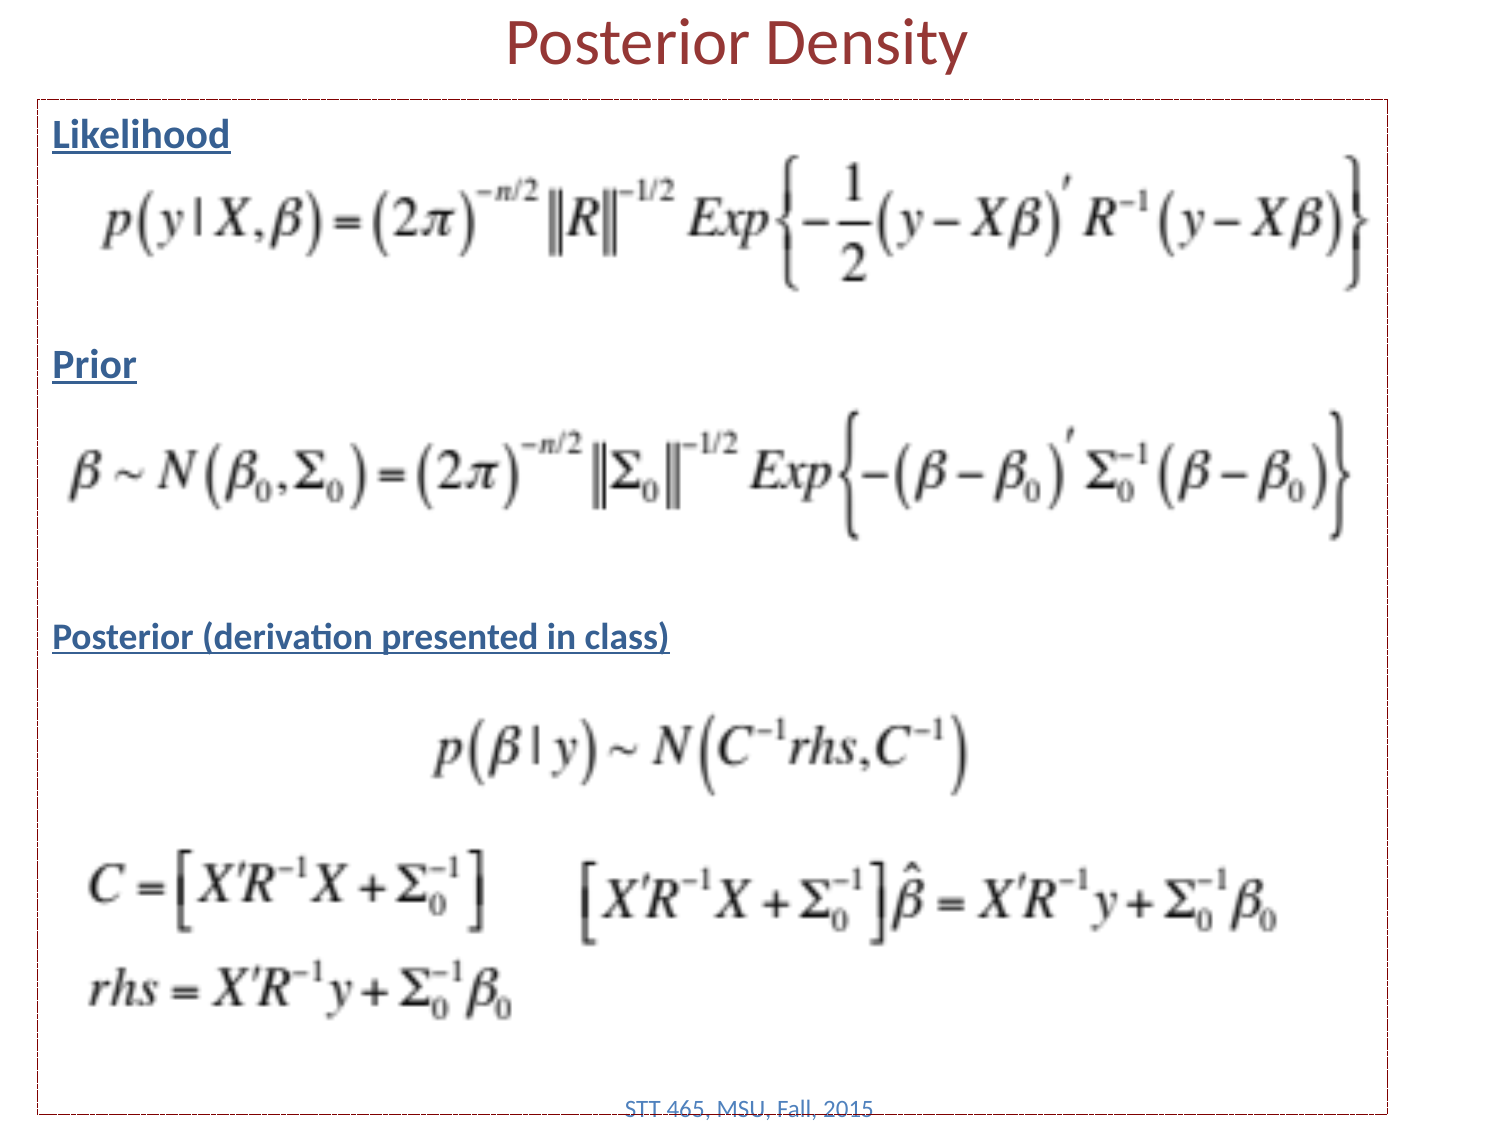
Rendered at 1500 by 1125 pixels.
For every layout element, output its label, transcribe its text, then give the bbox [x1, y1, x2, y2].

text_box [82, 837, 522, 1098]
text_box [93, 146, 1375, 367]
footer STT 465, MSU, Fall, 2015 [512, 1115, 988, 1125]
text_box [424, 699, 976, 871]
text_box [62, 399, 1361, 615]
text_box Likelihood Prior Posterior (derivation presented in class) [37, 99, 1388, 1115]
title Posterior Density [99, 0, 1375, 99]
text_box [576, 849, 1284, 1021]
